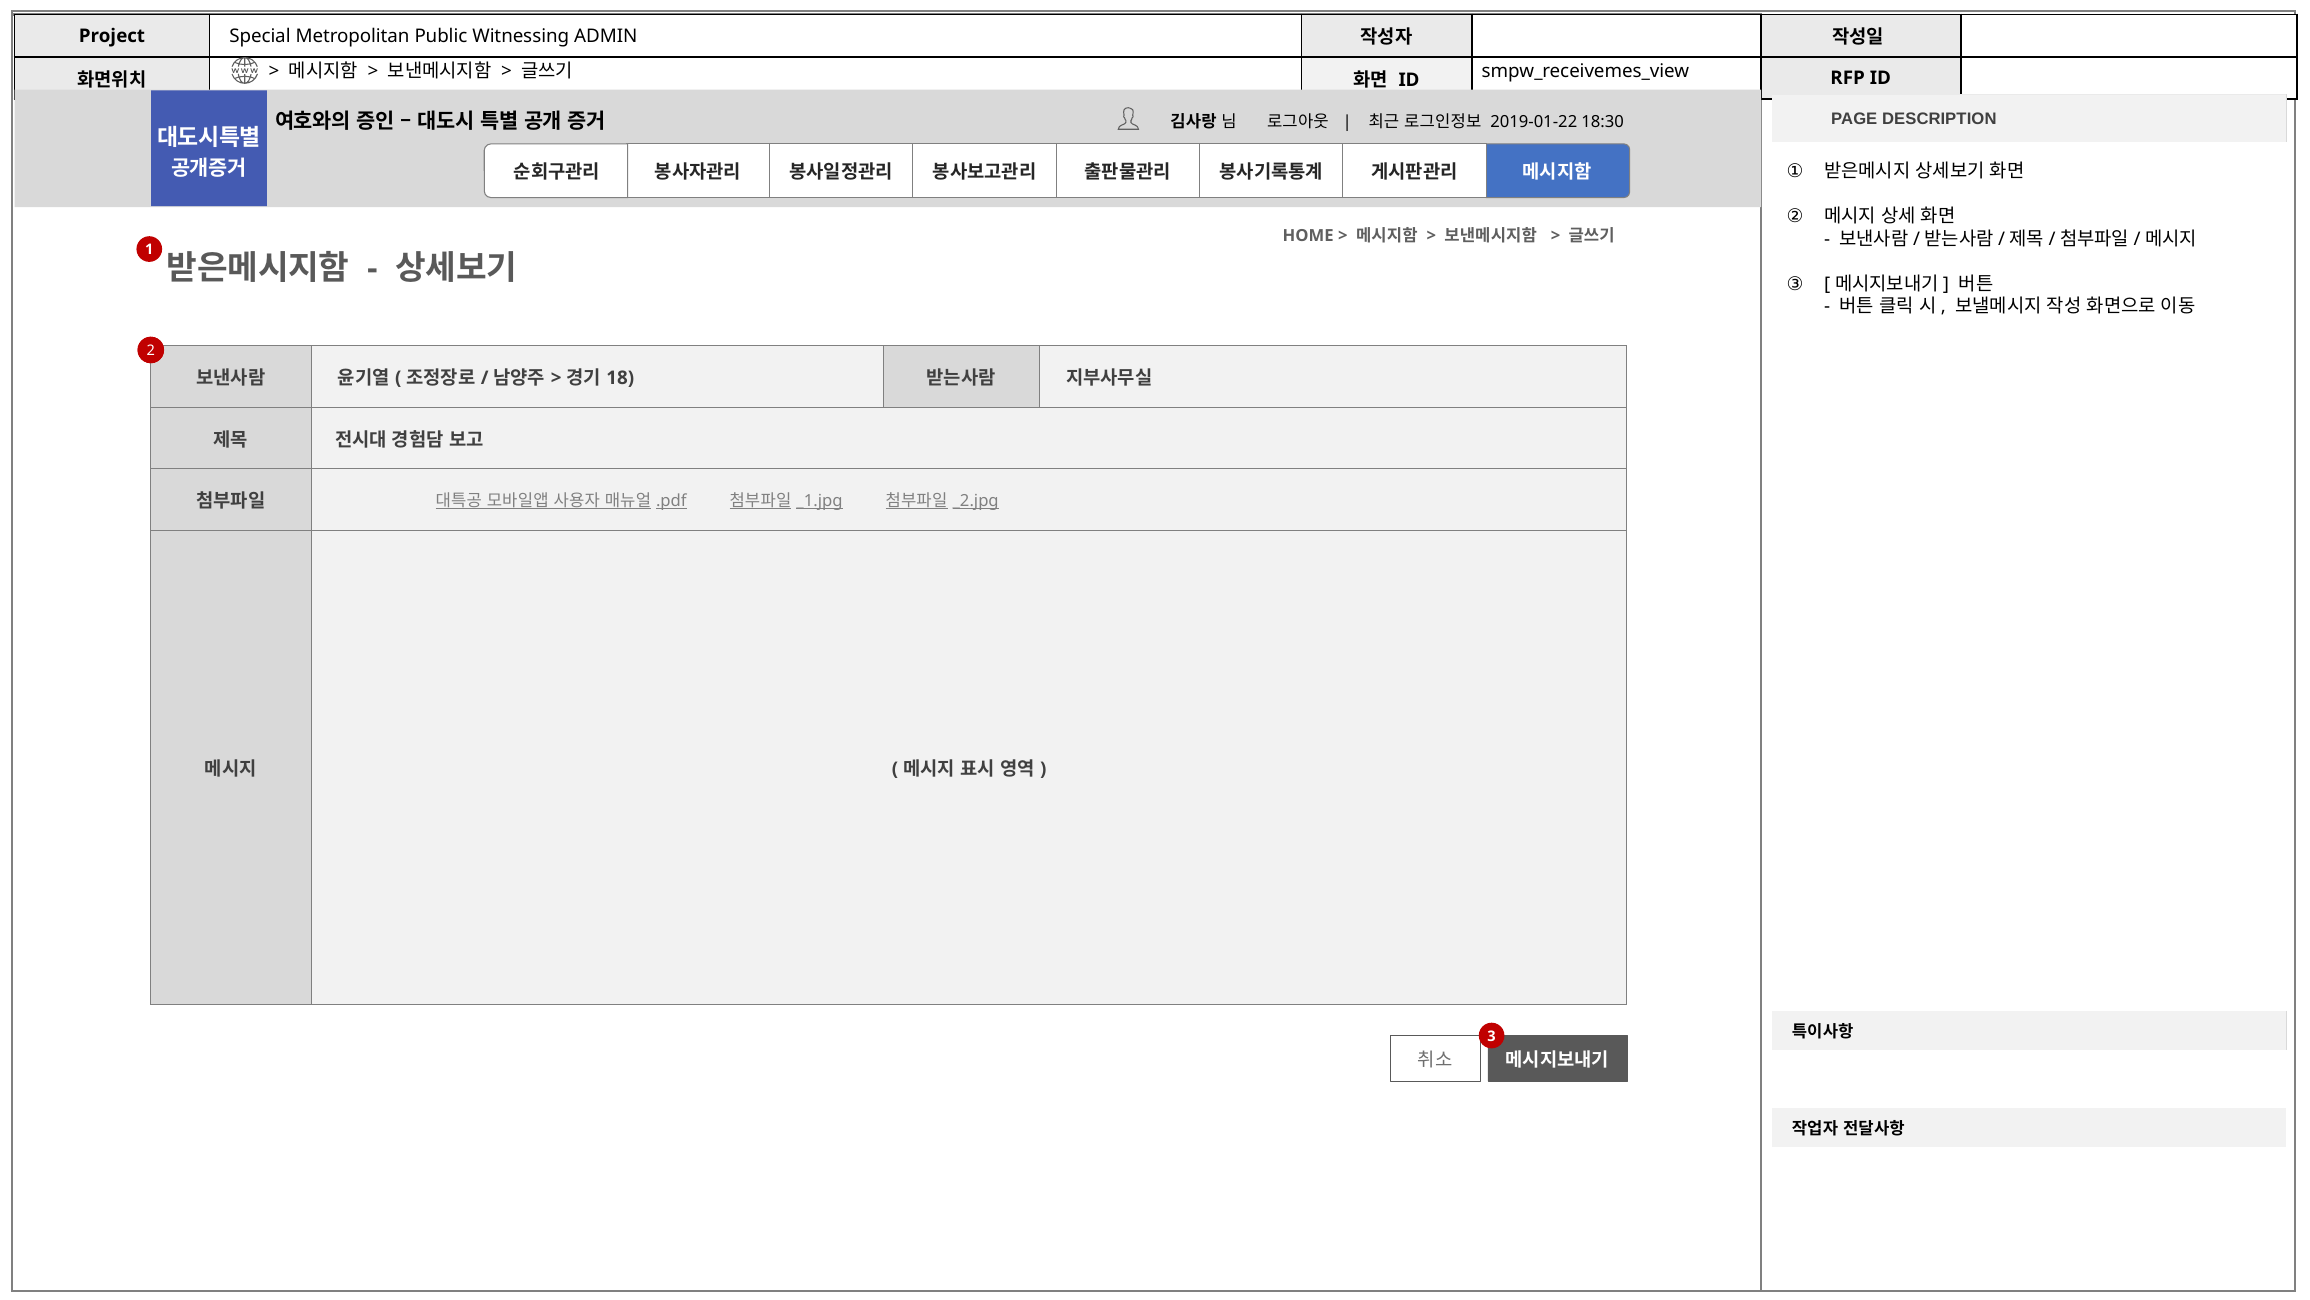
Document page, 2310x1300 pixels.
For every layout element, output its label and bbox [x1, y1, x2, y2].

table_cell [151, 531, 311, 1004]
table_header [1040, 346, 1626, 407]
text_box [1390, 1023, 1628, 1082]
table_cell [312, 531, 1626, 1004]
text_box [1213, 218, 1628, 257]
text_box [253, 50, 1274, 89]
text_box [137, 237, 570, 294]
table_cell [312, 469, 1626, 530]
table_header [884, 346, 1039, 407]
table_cell [151, 408, 311, 468]
table_cell [151, 469, 311, 530]
text_box [1466, 50, 1752, 89]
text_box [136, 335, 166, 365]
table_header [151, 346, 311, 407]
table_cell [312, 408, 1626, 468]
table_header [312, 346, 883, 407]
text_box [1771, 151, 2289, 347]
